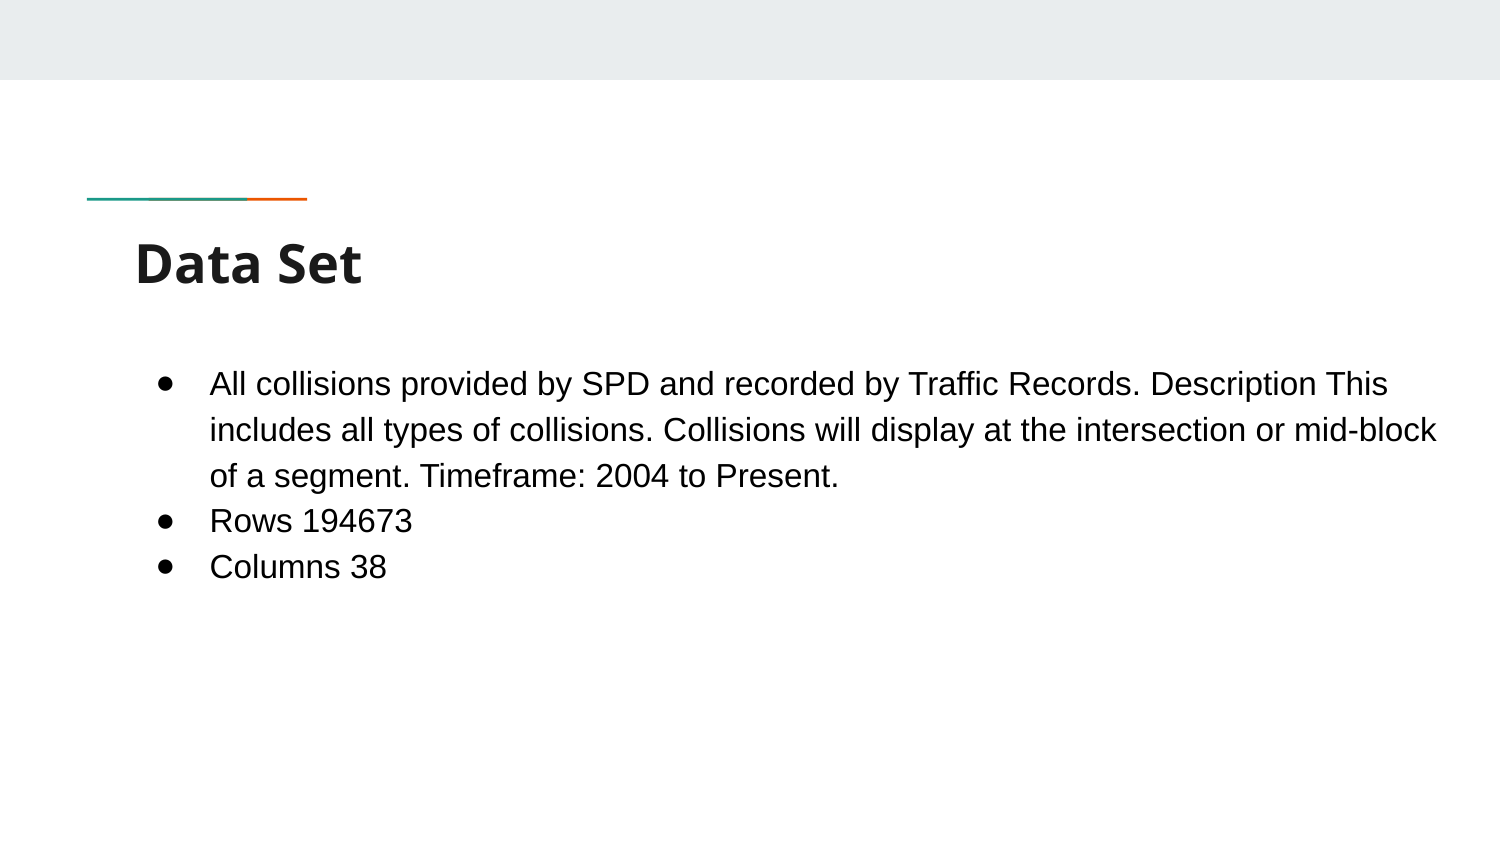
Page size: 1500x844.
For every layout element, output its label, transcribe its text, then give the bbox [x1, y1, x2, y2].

list All collisions provided by SPD and recorded by Traffic Records. Description This includes all types of collisions. Collisions will display at the intersection or mid-block of a segment. Timeframe: 2004 to Present. Rows 194673 Columns 38 [119, 341, 1479, 712]
title Data Set [119, 214, 1381, 303]
